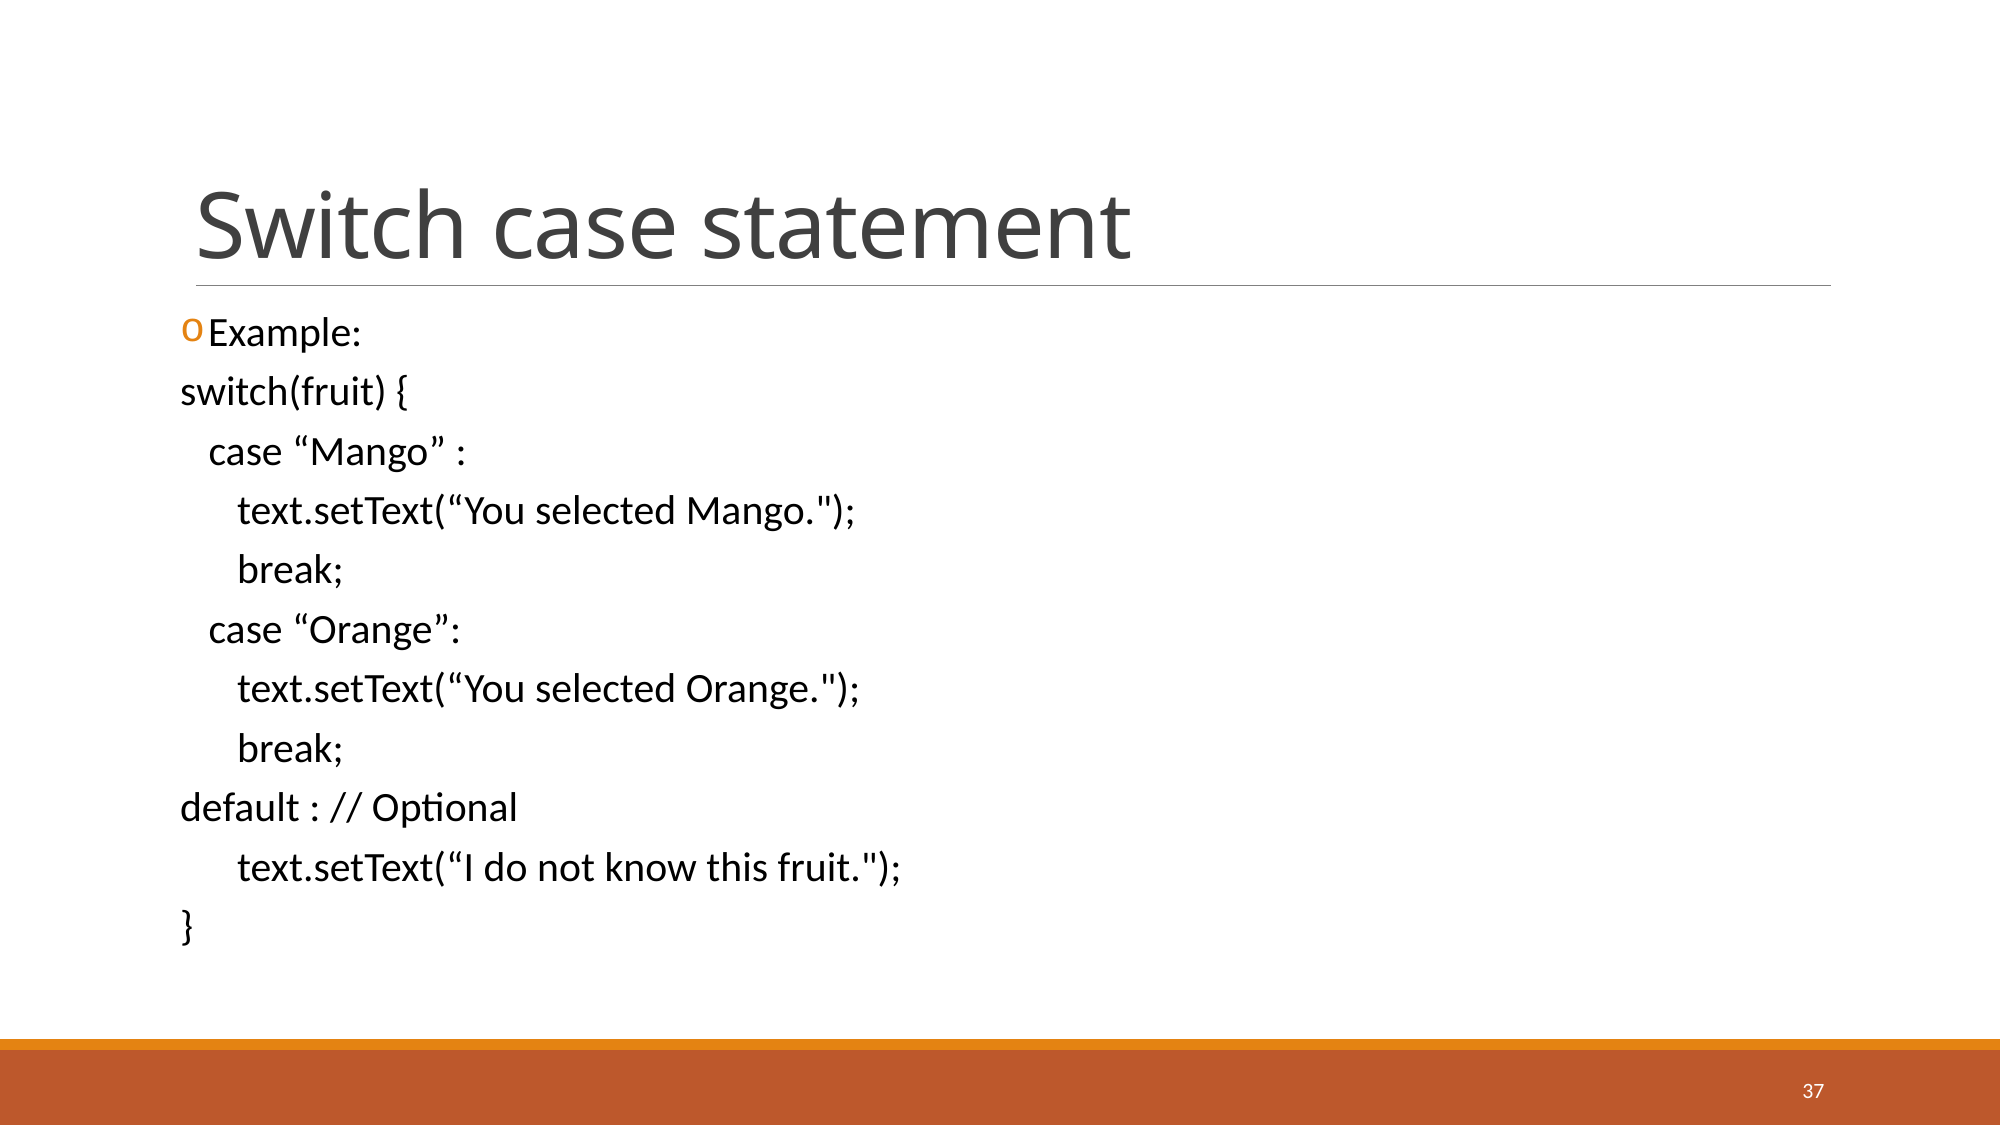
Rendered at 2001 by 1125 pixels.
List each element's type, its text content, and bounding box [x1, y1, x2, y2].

list Example: switch(fruit) { case “Mango” : text.setText(“You selected Mango."); break; case “Orange”: text.setText(“You selected Orange."); break; default : // Optional text.setText(“I do not know this fruit."); } [180, 302, 1830, 963]
slide_number 37 [1624, 1059, 1840, 1120]
title Switch case statement [180, 47, 1830, 285]
